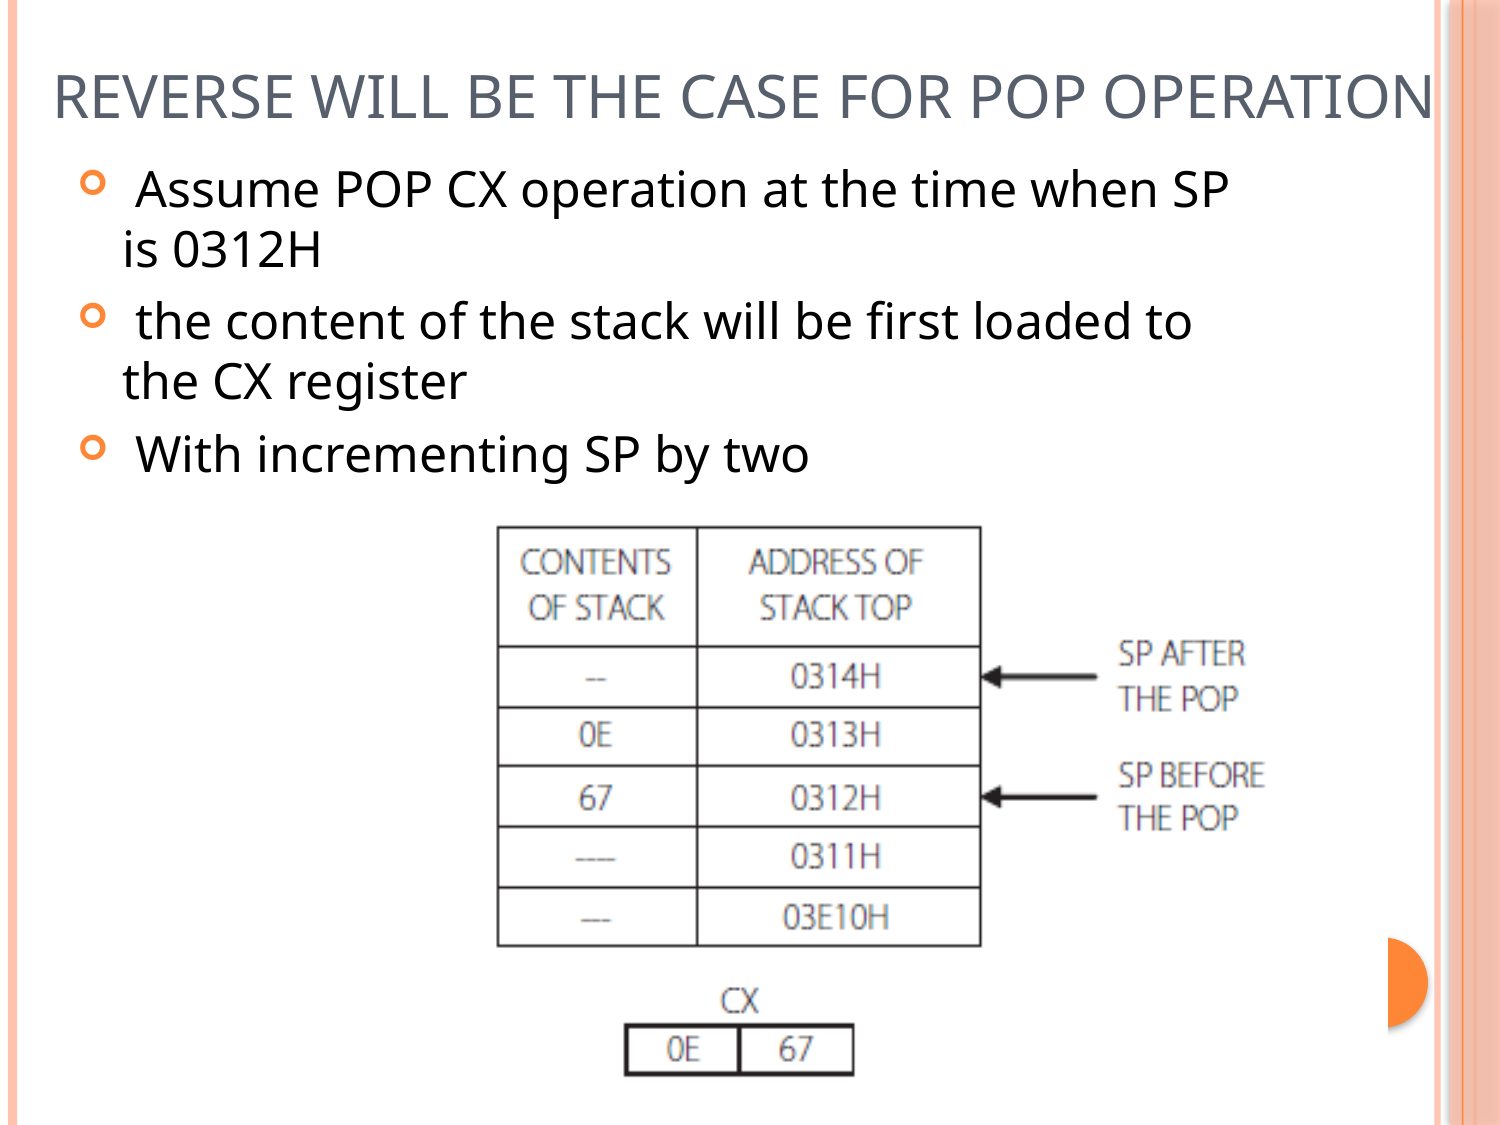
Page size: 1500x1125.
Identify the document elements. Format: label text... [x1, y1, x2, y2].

list Assume POP CX operation at the time when SP is 0312H the content of the stack will be first loaded to the CX register With incrementing SP by two [62, 149, 1288, 950]
picture [74, 499, 1388, 1096]
title Reverse will be the case for POP operation [37, 50, 1500, 138]
